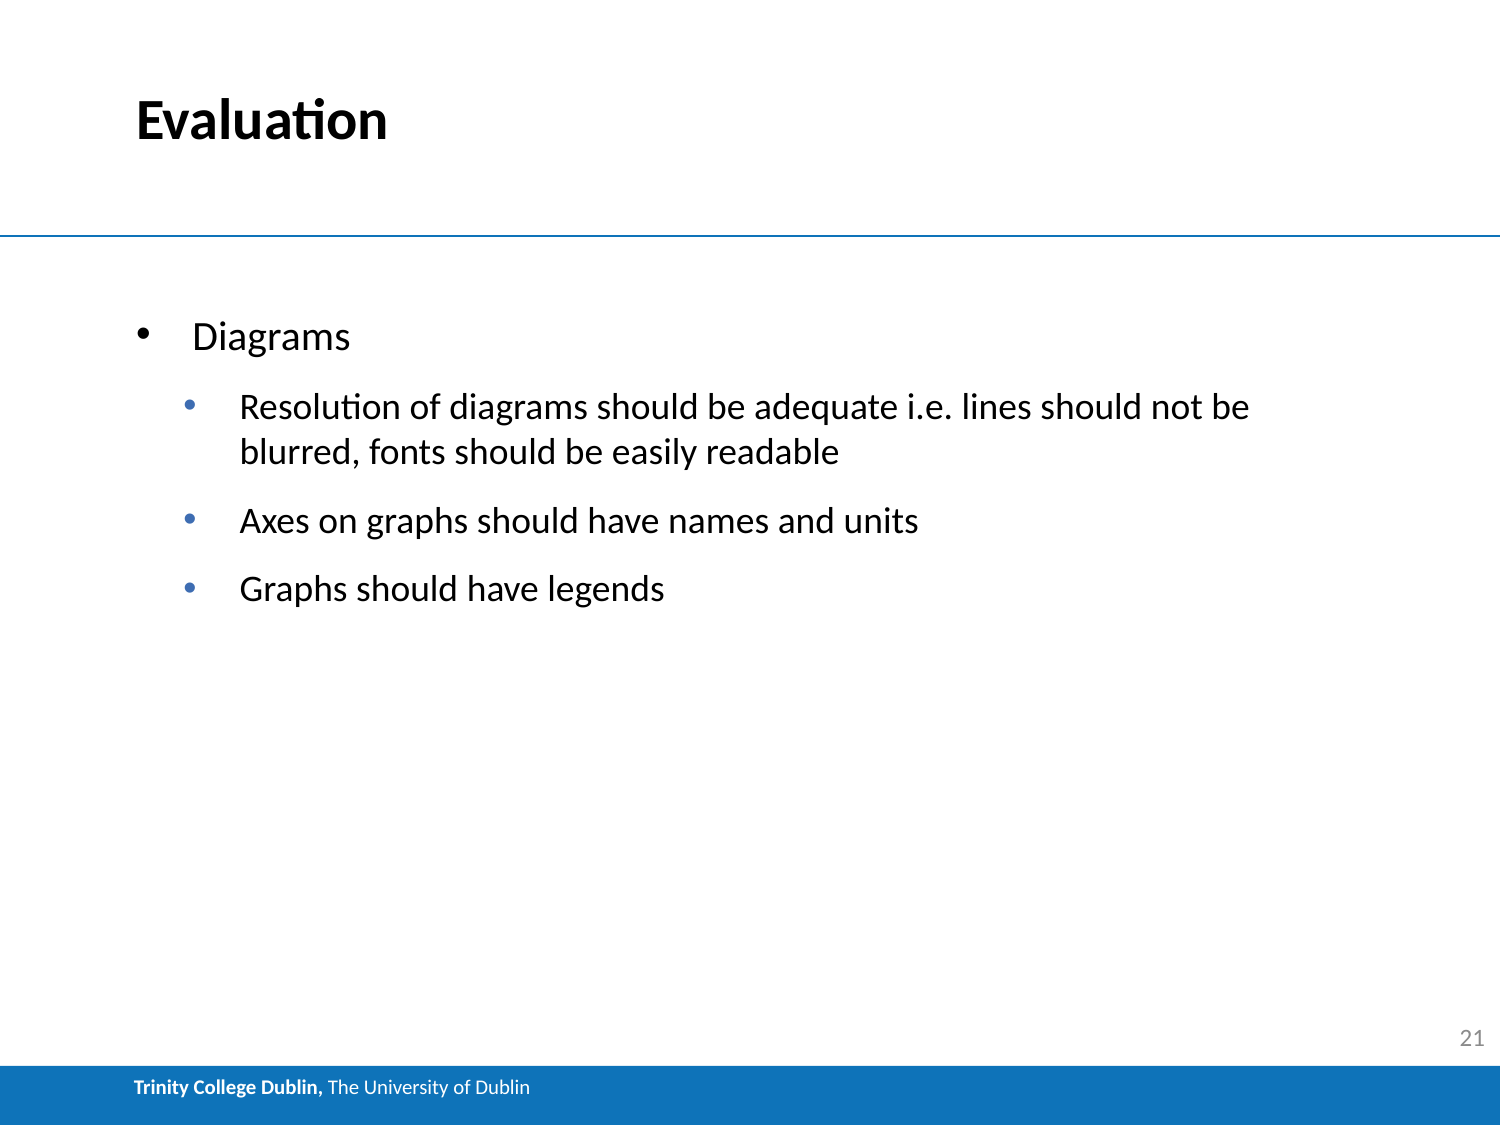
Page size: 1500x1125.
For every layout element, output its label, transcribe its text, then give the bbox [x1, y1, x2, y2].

title Evaluation [135, 59, 1367, 152]
slide_number 21 [1162, 1006, 1500, 1067]
list Diagrams Resolution of diagrams should be adequate i.e. lines should not be blurred, fonts should be easily readable Axes on graphs should have names and units Graphs should have legends [135, 308, 1367, 972]
